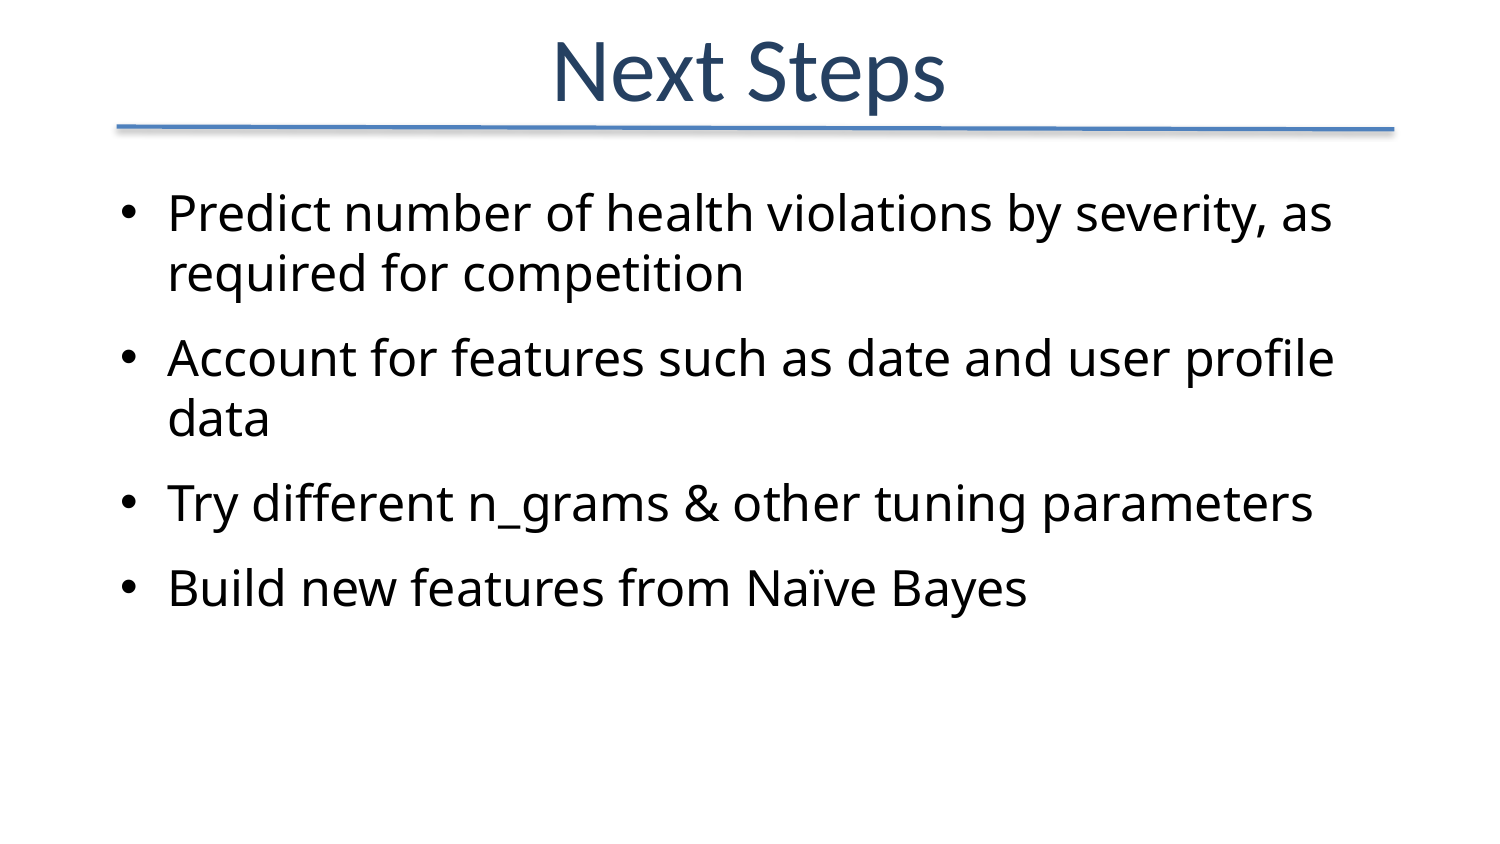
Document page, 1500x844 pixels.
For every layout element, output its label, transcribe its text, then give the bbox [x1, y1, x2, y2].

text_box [116, 126, 1395, 130]
text_box Next Steps [103, 0, 1397, 130]
text_box Predict number of health violations by severity, as required for competition Account for features such as date and user profile data Try different n_grams & other tuning parameters Build new features from Naïve Bayes [105, 173, 1412, 624]
